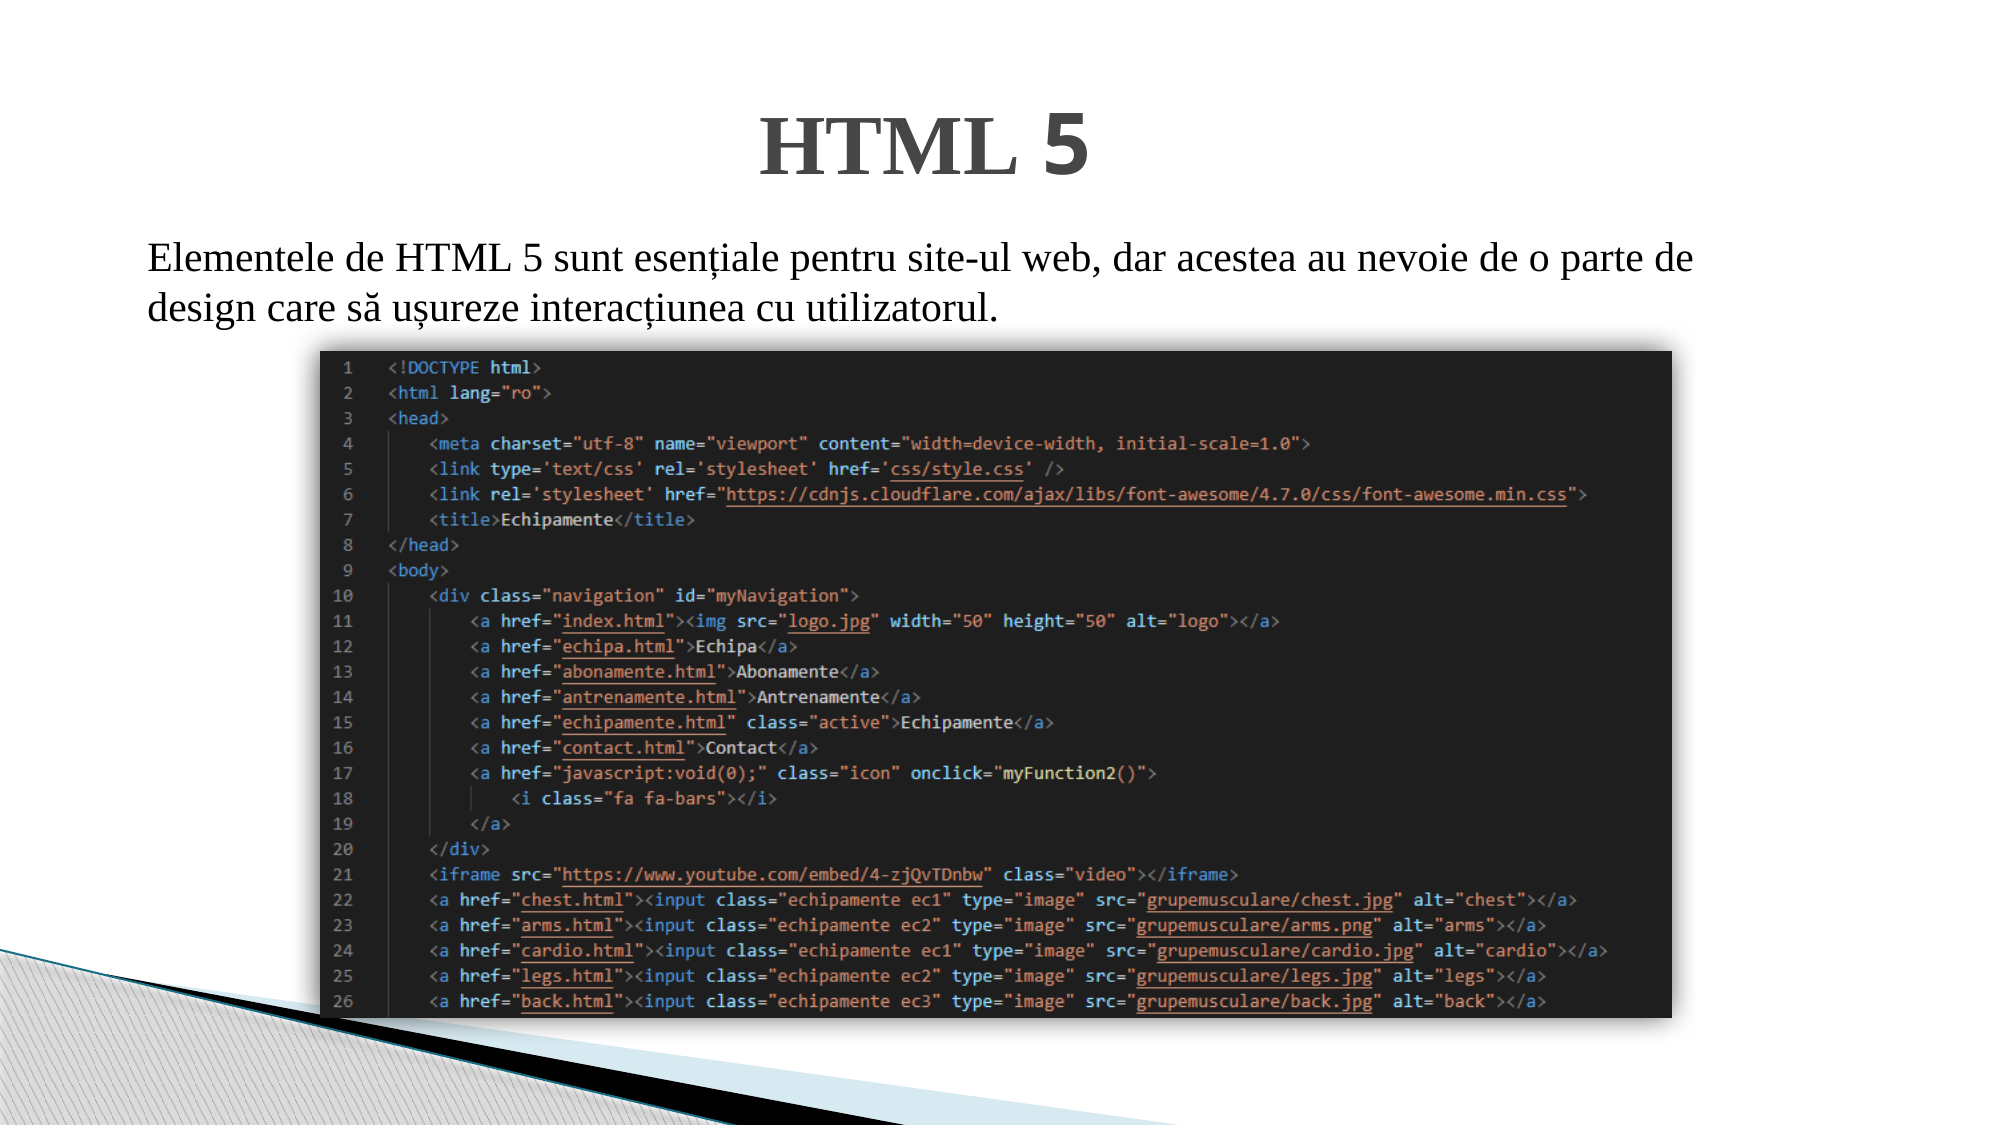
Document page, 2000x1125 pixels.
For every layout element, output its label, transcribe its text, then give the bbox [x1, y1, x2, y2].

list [319, 351, 1672, 1018]
title HTML 5 [109, 46, 1743, 235]
text_box Elementele de HTML 5 sunt esențiale pentru site-ul web, dar acestea au nevoie de o parte de design care să ușureze interacțiunea cu utilizatorul. [132, 222, 1715, 338]
